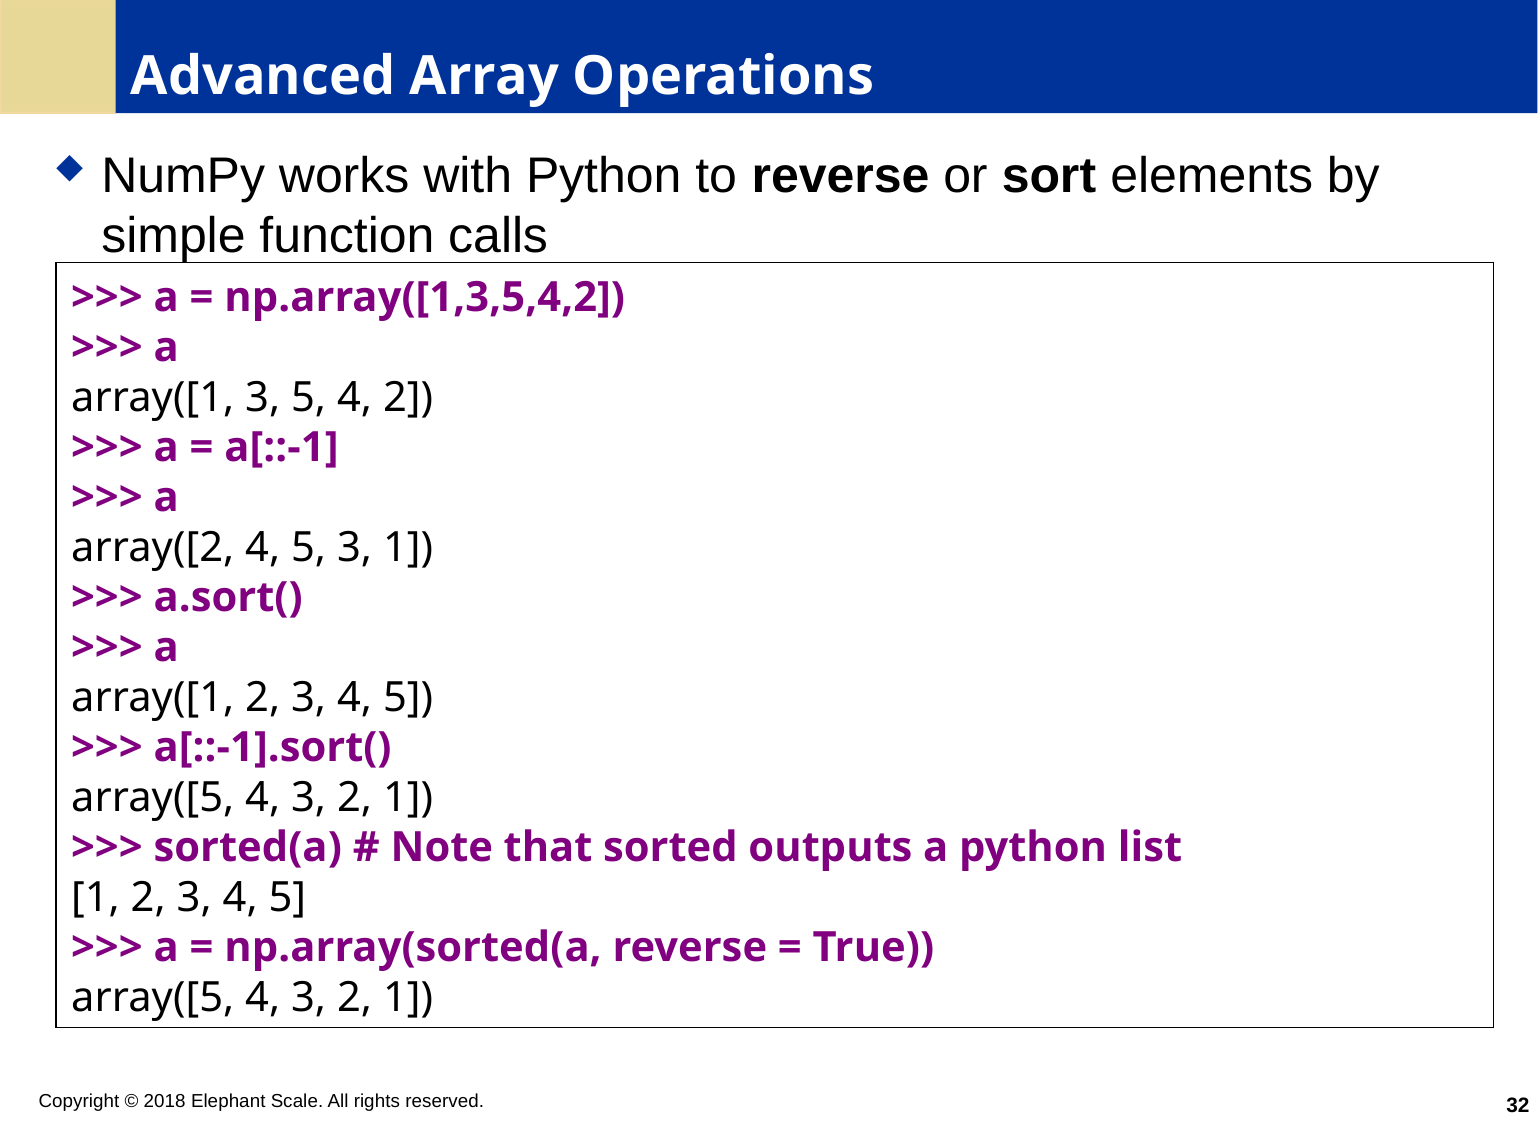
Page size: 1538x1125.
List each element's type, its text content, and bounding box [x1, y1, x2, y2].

list NumPy works with Python to reverse or sort elements by simple function calls [38, 134, 1500, 1061]
slide_number 32 [1439, 1079, 1530, 1117]
title Advanced Array Operations [115, 0, 1538, 114]
text_box >>> a = np.array([1,3,5,4,2]) >>> a array([1, 3, 5, 4, 2]) >>> a = a[::-1] >>> a array([2, 4, 5, 3, 1]) >>> a.sort() >>> a array([1, 2, 3, 4, 5]) >>> a[::-1].sort() array([5, 4, 3, 2, 1]) >>> sorted(a) # Note that sorted outputs a python list [1, 2, 3, 4, 5] >>> a = np.array(sorted(a, reverse = True)) array([5, 4, 3, 2, 1]) [56, 262, 1494, 1028]
footer Copyright © 2018 Elephant Scale. All rights reserved. [38, 1088, 932, 1112]
picture [0, 0, 115, 114]
